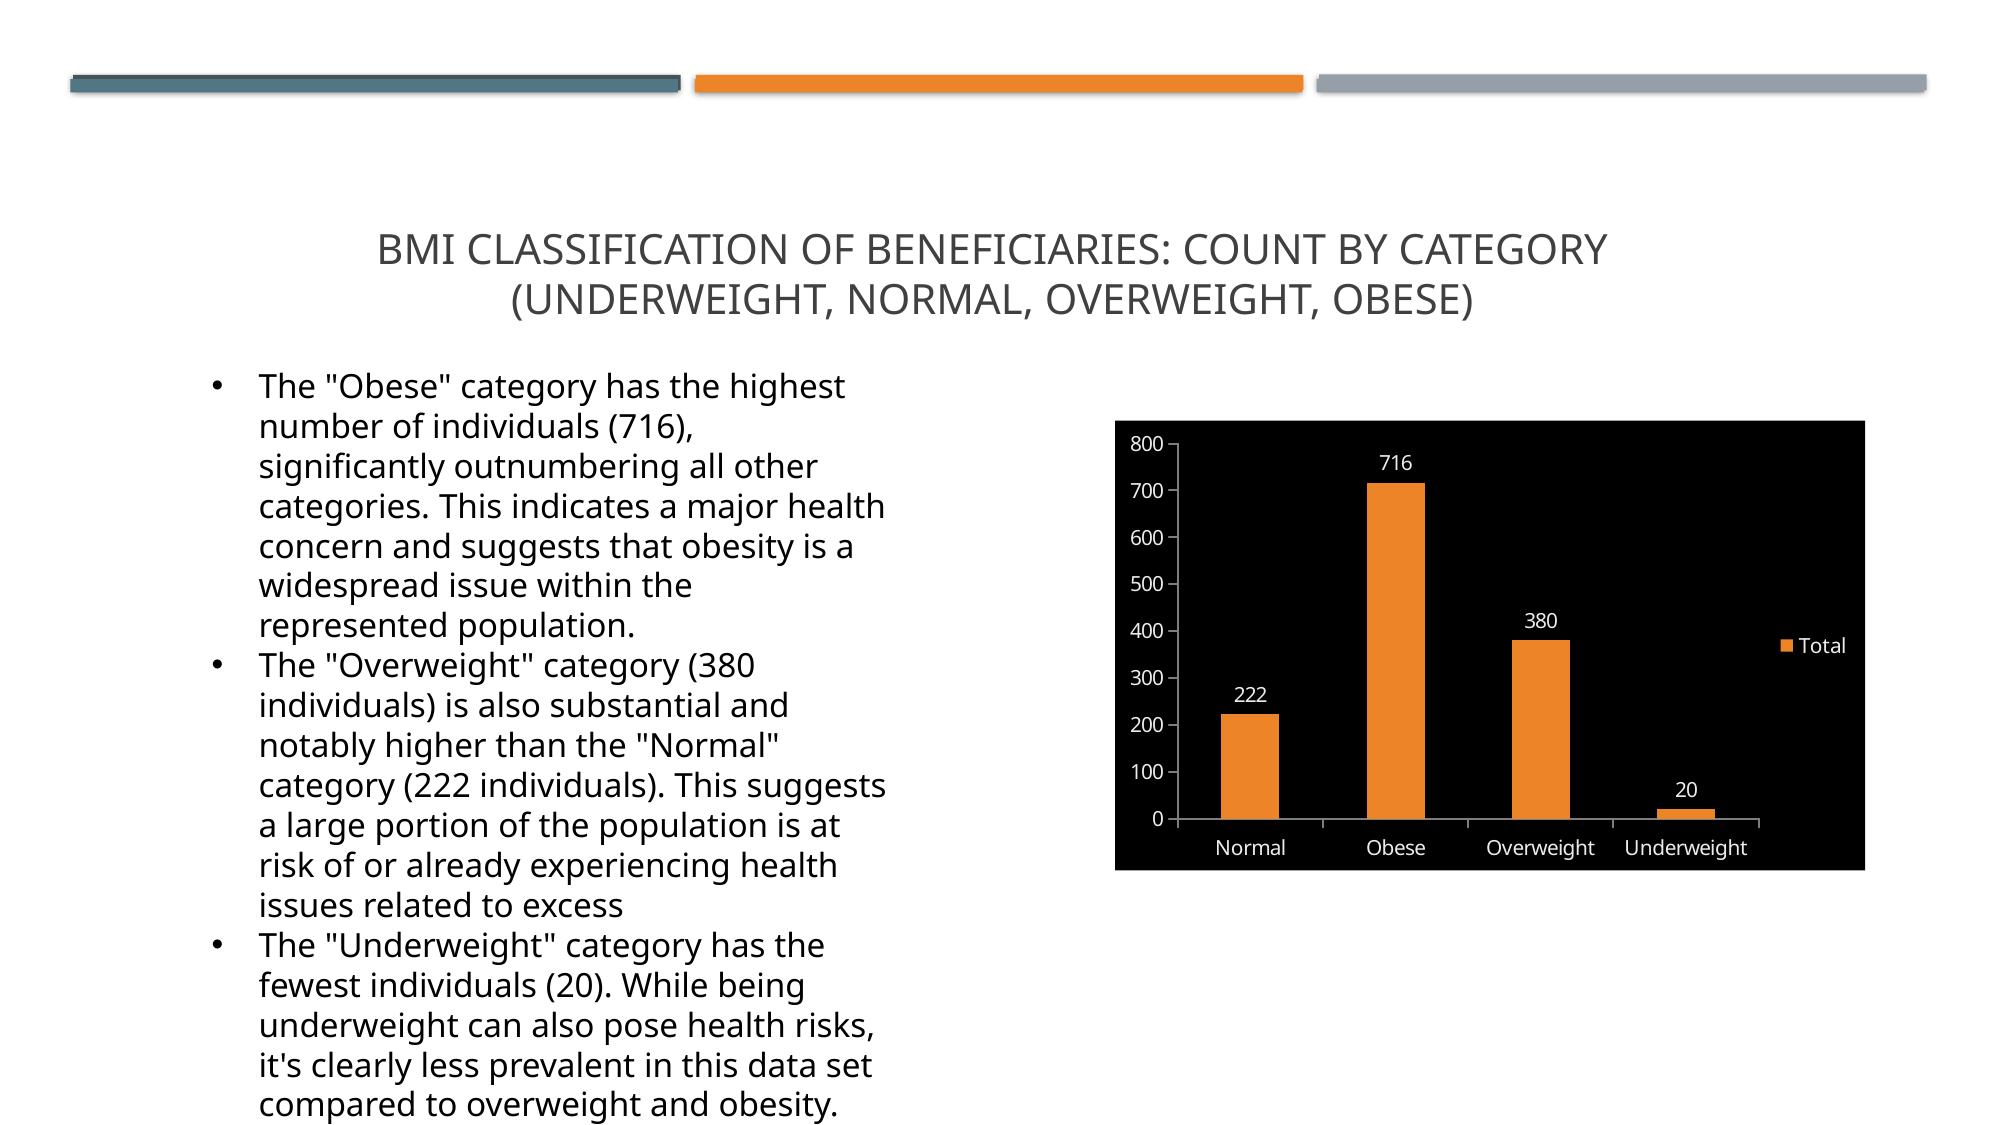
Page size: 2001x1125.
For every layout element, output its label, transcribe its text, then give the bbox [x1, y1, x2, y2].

title BMI Classification of Beneficiaries: Count by Category (Underweight, Normal, Overweight, Obese) [903, 684, 1743, 882]
chart [1114, 419, 1866, 871]
text_box The "Obese" category has the highest number of individuals (716), significantly outnumbering all other categories. This indicates a major health concern and suggests that obesity is a widespread issue within the represented population. The "Overweight" category (380 individuals) is also substantial and notably higher than the "Normal" category (222 individuals). This suggests a large portion of the population is at risk of or already experiencing health issues related to excess The "Underweight" category has the fewest individuals (20). While being underweight can also pose health risks, it's clearly less prevalent in this data set compared to overweight and obesity. [196, 357, 903, 1125]
